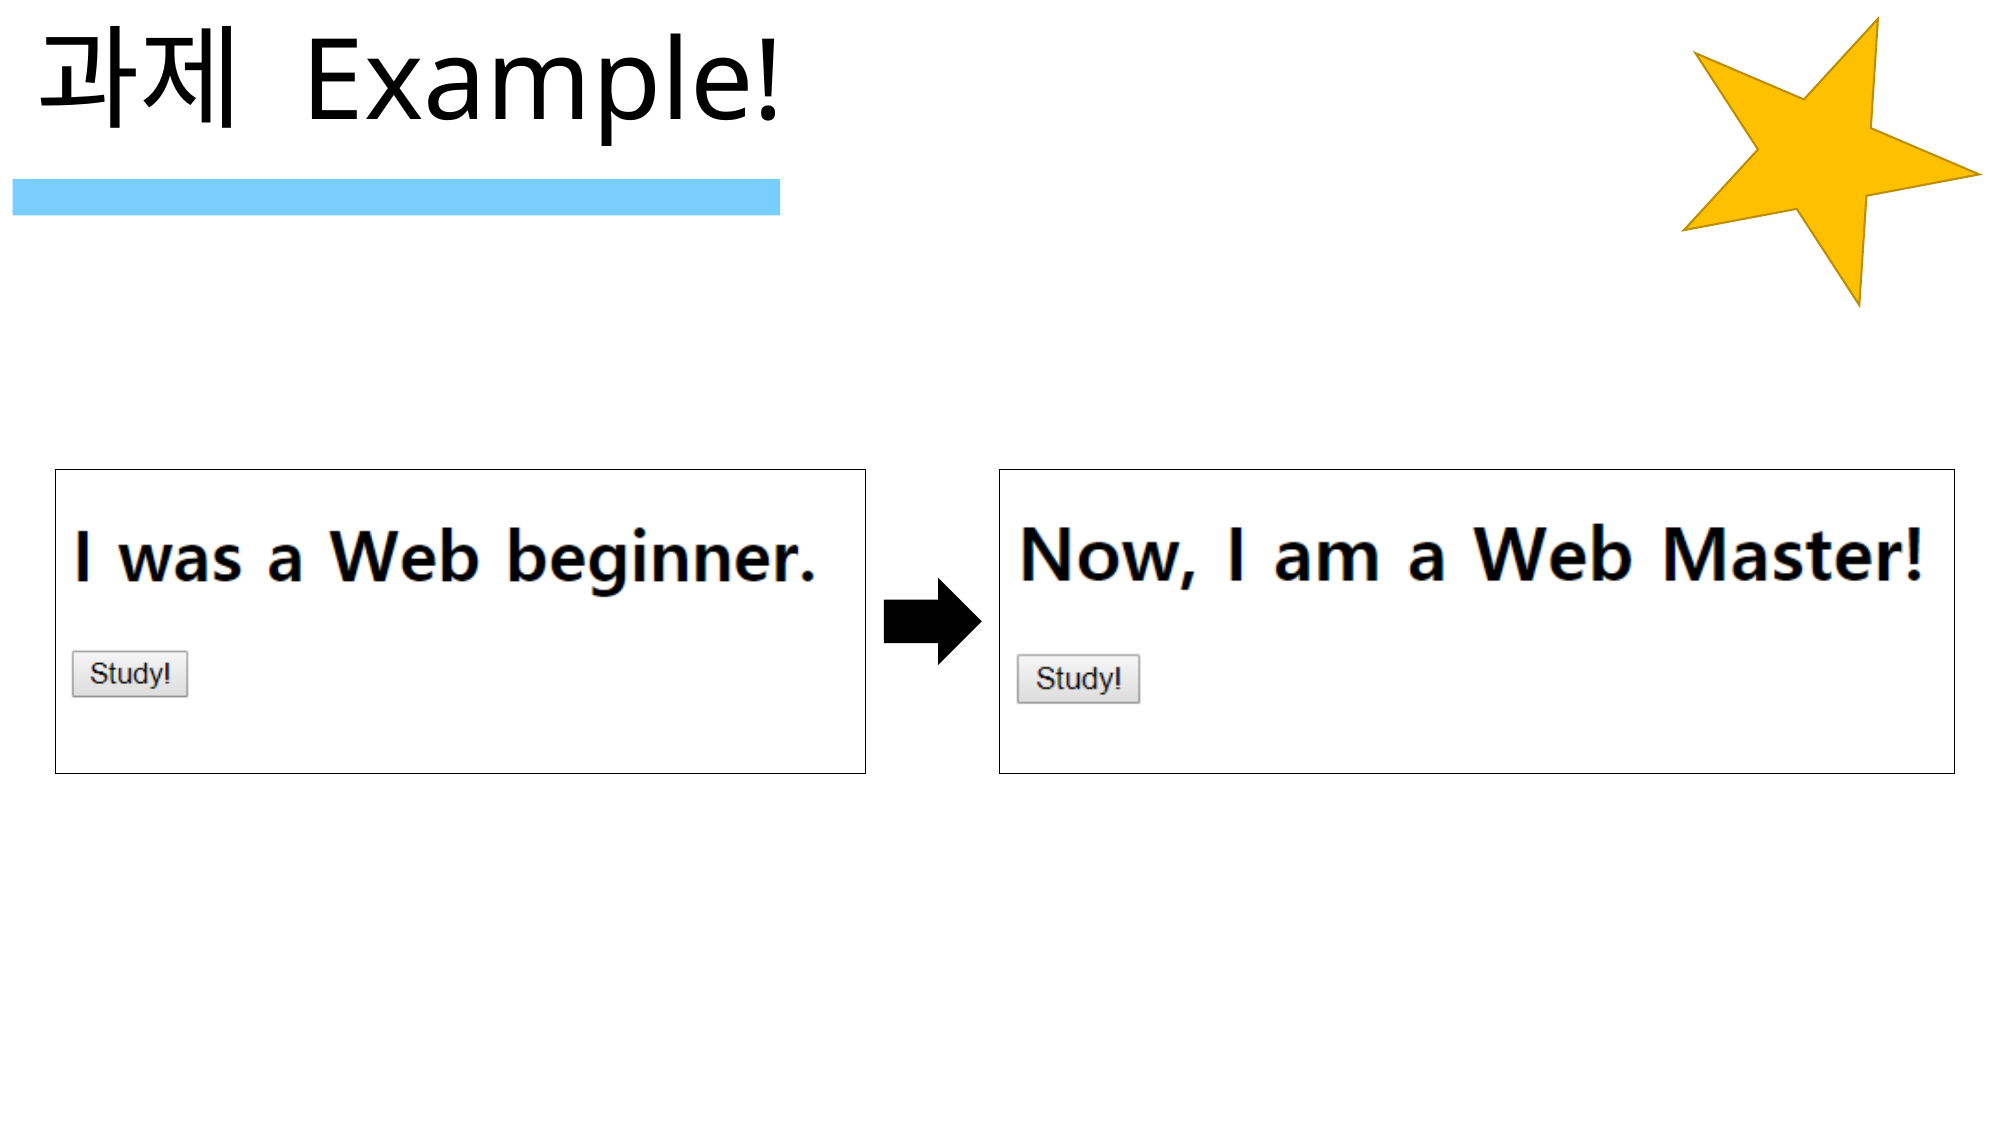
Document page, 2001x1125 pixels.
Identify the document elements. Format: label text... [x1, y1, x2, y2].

text_box [883, 577, 982, 666]
text_box [1681, 15, 1983, 309]
text_box [12, 178, 781, 216]
picture [55, 469, 866, 774]
picture [999, 469, 1955, 774]
text_box 과제 Example! [0, 6, 1067, 152]
